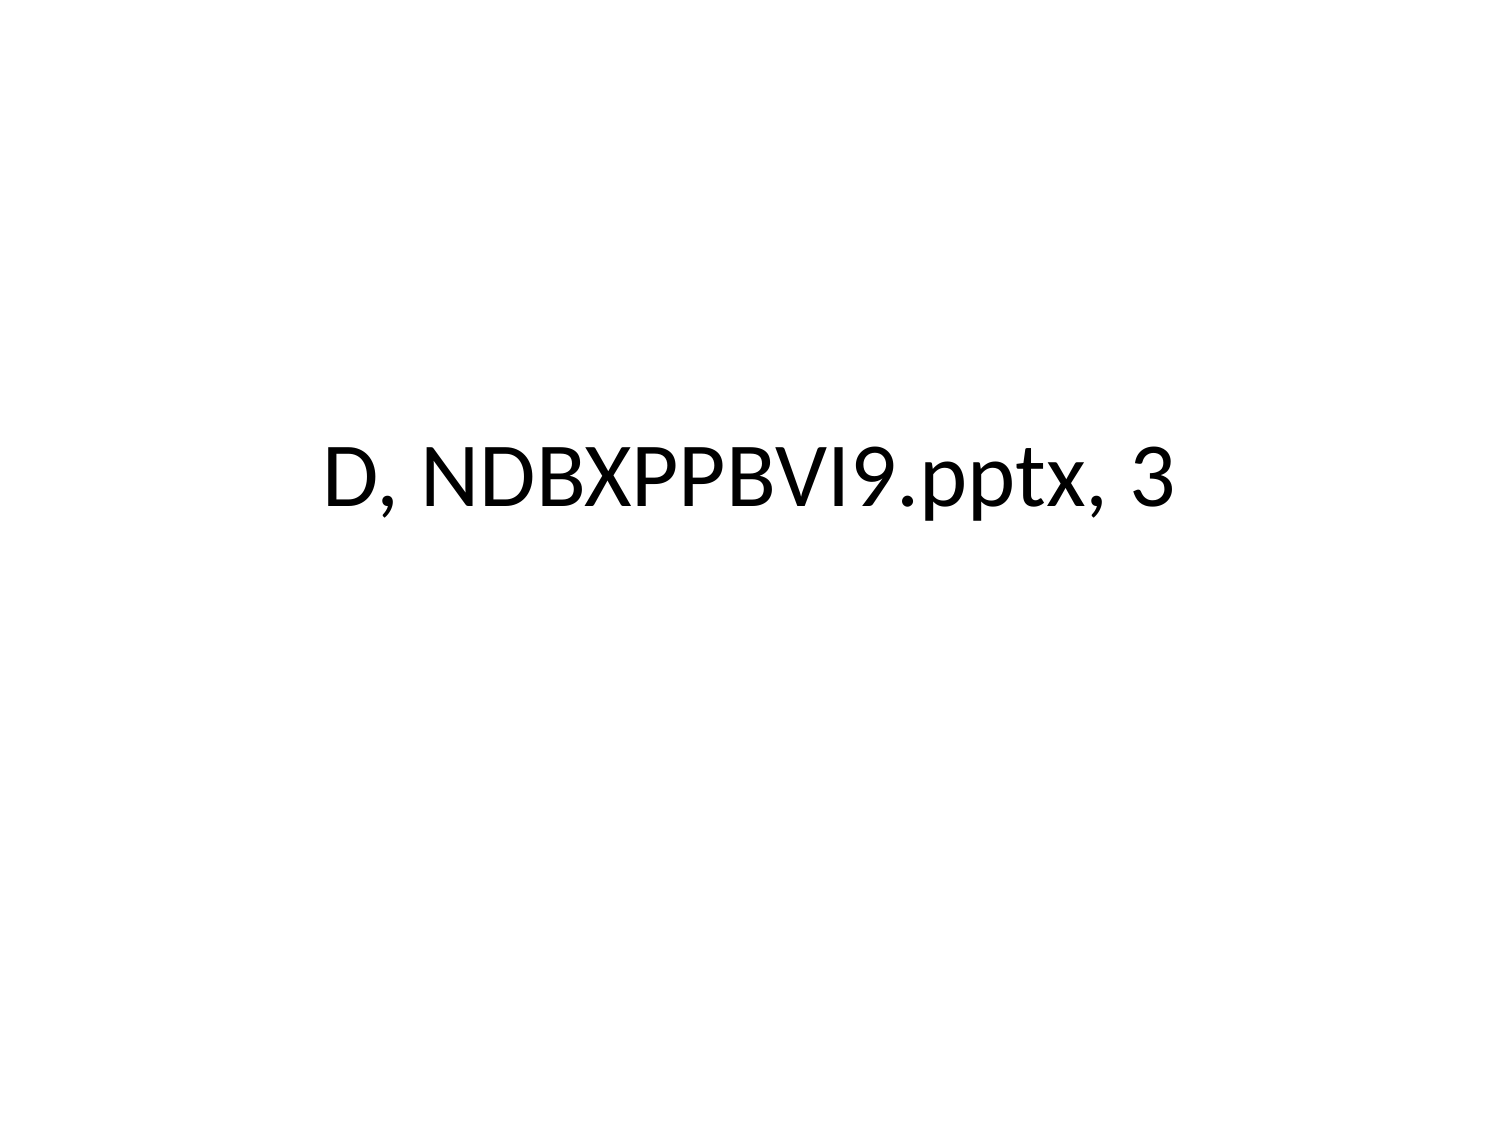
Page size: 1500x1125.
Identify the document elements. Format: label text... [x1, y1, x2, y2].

title D, NDBXPPBVI9.pptx, 3 [112, 349, 1388, 591]
